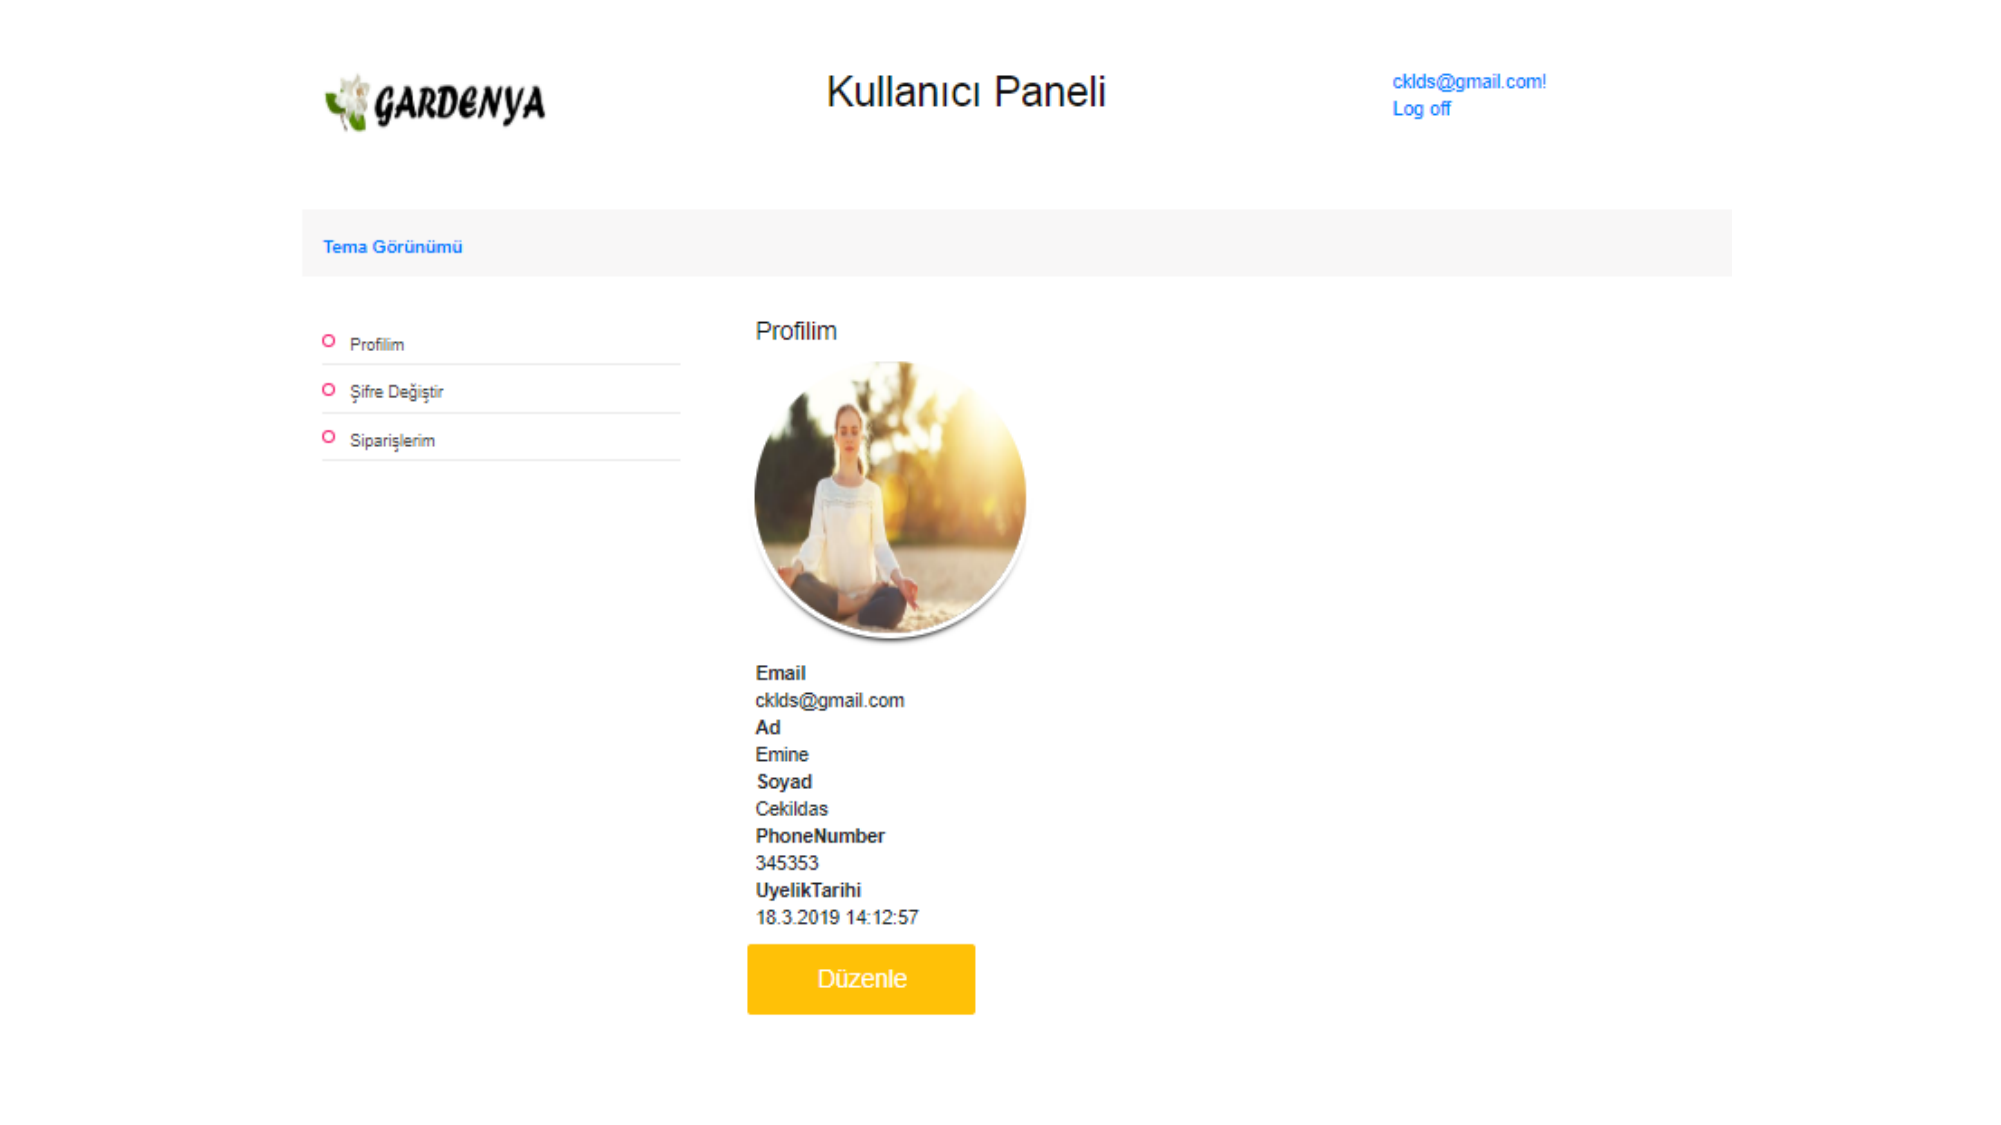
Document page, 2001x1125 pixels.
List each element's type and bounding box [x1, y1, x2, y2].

list [272, 47, 1732, 1073]
